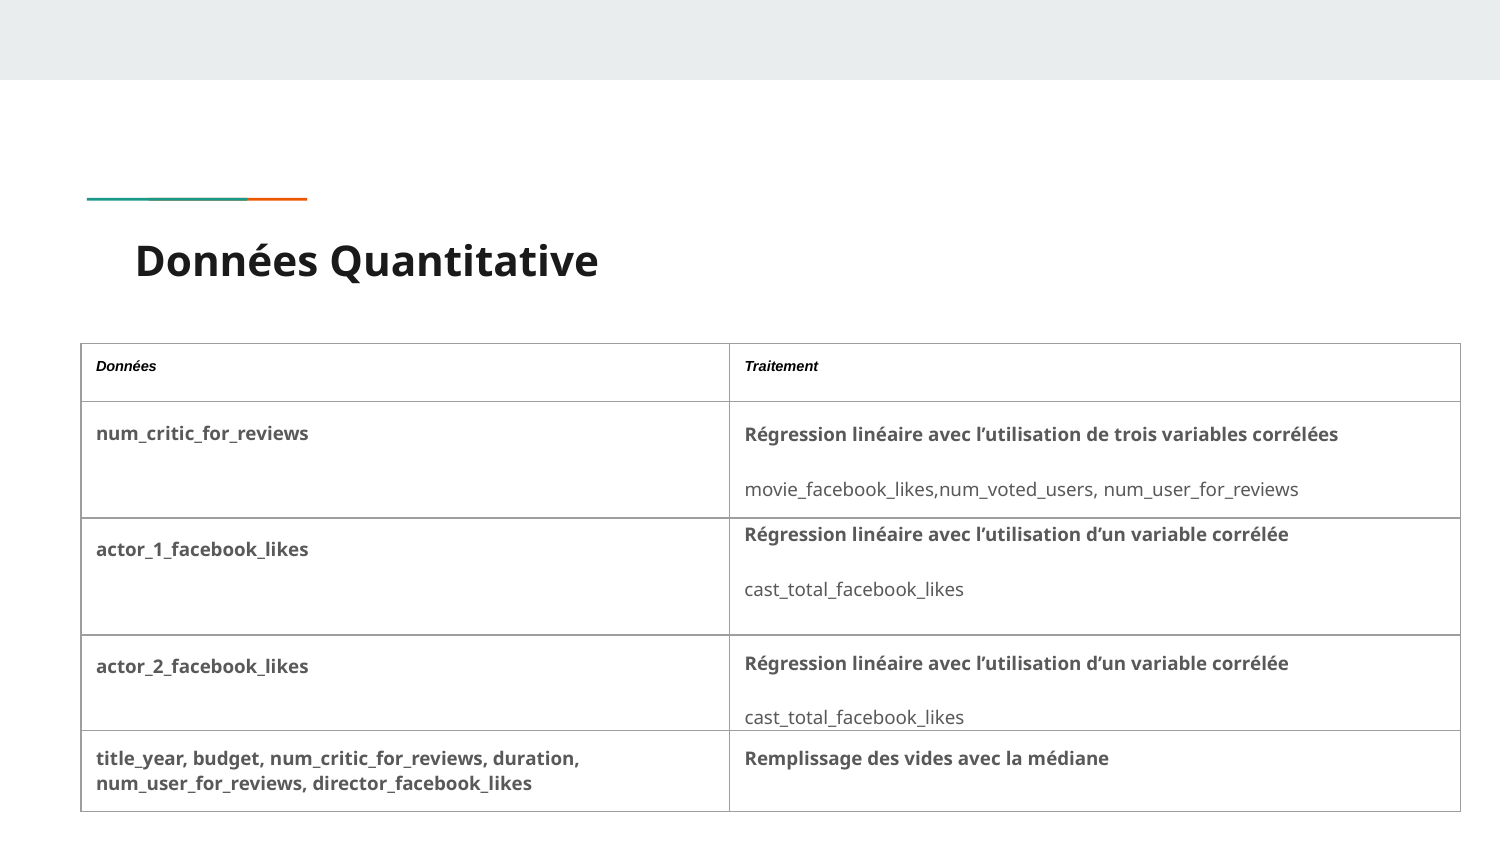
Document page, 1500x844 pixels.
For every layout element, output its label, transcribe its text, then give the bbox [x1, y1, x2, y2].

table_header Traitement [730, 344, 1460, 401]
table_cell Régression linéaire avec l’utilisation de trois variables corrélées movie_facebook_likes,num_voted_users, num_user_for_reviews [730, 402, 1460, 517]
table_header Données [82, 344, 729, 401]
table_cell Régression linéaire avec l’utilisation d’un variable corrélée cast_total_facebook_likes [730, 519, 1460, 634]
table_cell Remplissage des vides avec la médiane [730, 731, 1460, 811]
table_cell Régression linéaire avec l’utilisation d’un variable corrélée cast_total_facebook_likes [730, 636, 1460, 730]
table_cell actor_1_facebook_likes [82, 519, 729, 634]
title Données Quantitative [119, 216, 1381, 305]
table_cell actor_2_facebook_likes [82, 636, 729, 730]
table_cell num_critic_for_reviews [82, 402, 729, 517]
table_cell title_year, budget, num_critic_for_reviews, duration, num_user_for_reviews, director_facebook_likes [82, 731, 729, 811]
